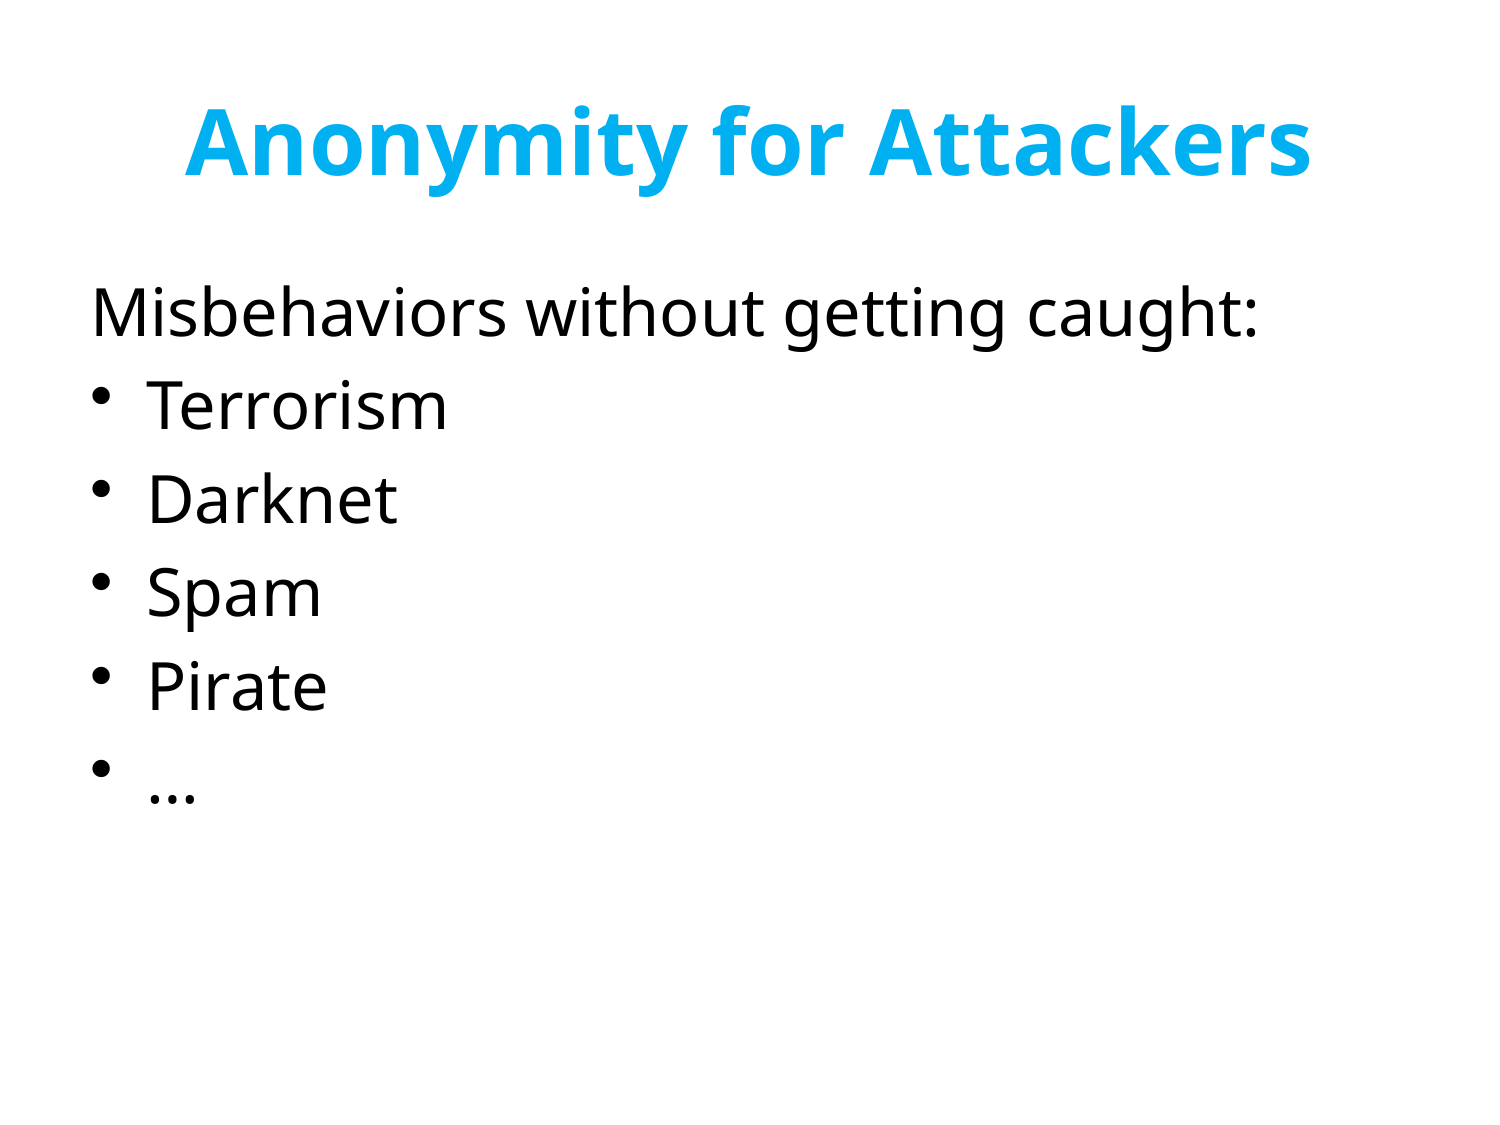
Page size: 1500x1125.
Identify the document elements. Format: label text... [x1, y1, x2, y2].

list Misbehaviors without getting caught: Terrorism Darknet Spam Pirate … [74, 262, 1500, 1125]
title Anonymity for Attackers [0, 44, 1500, 233]
